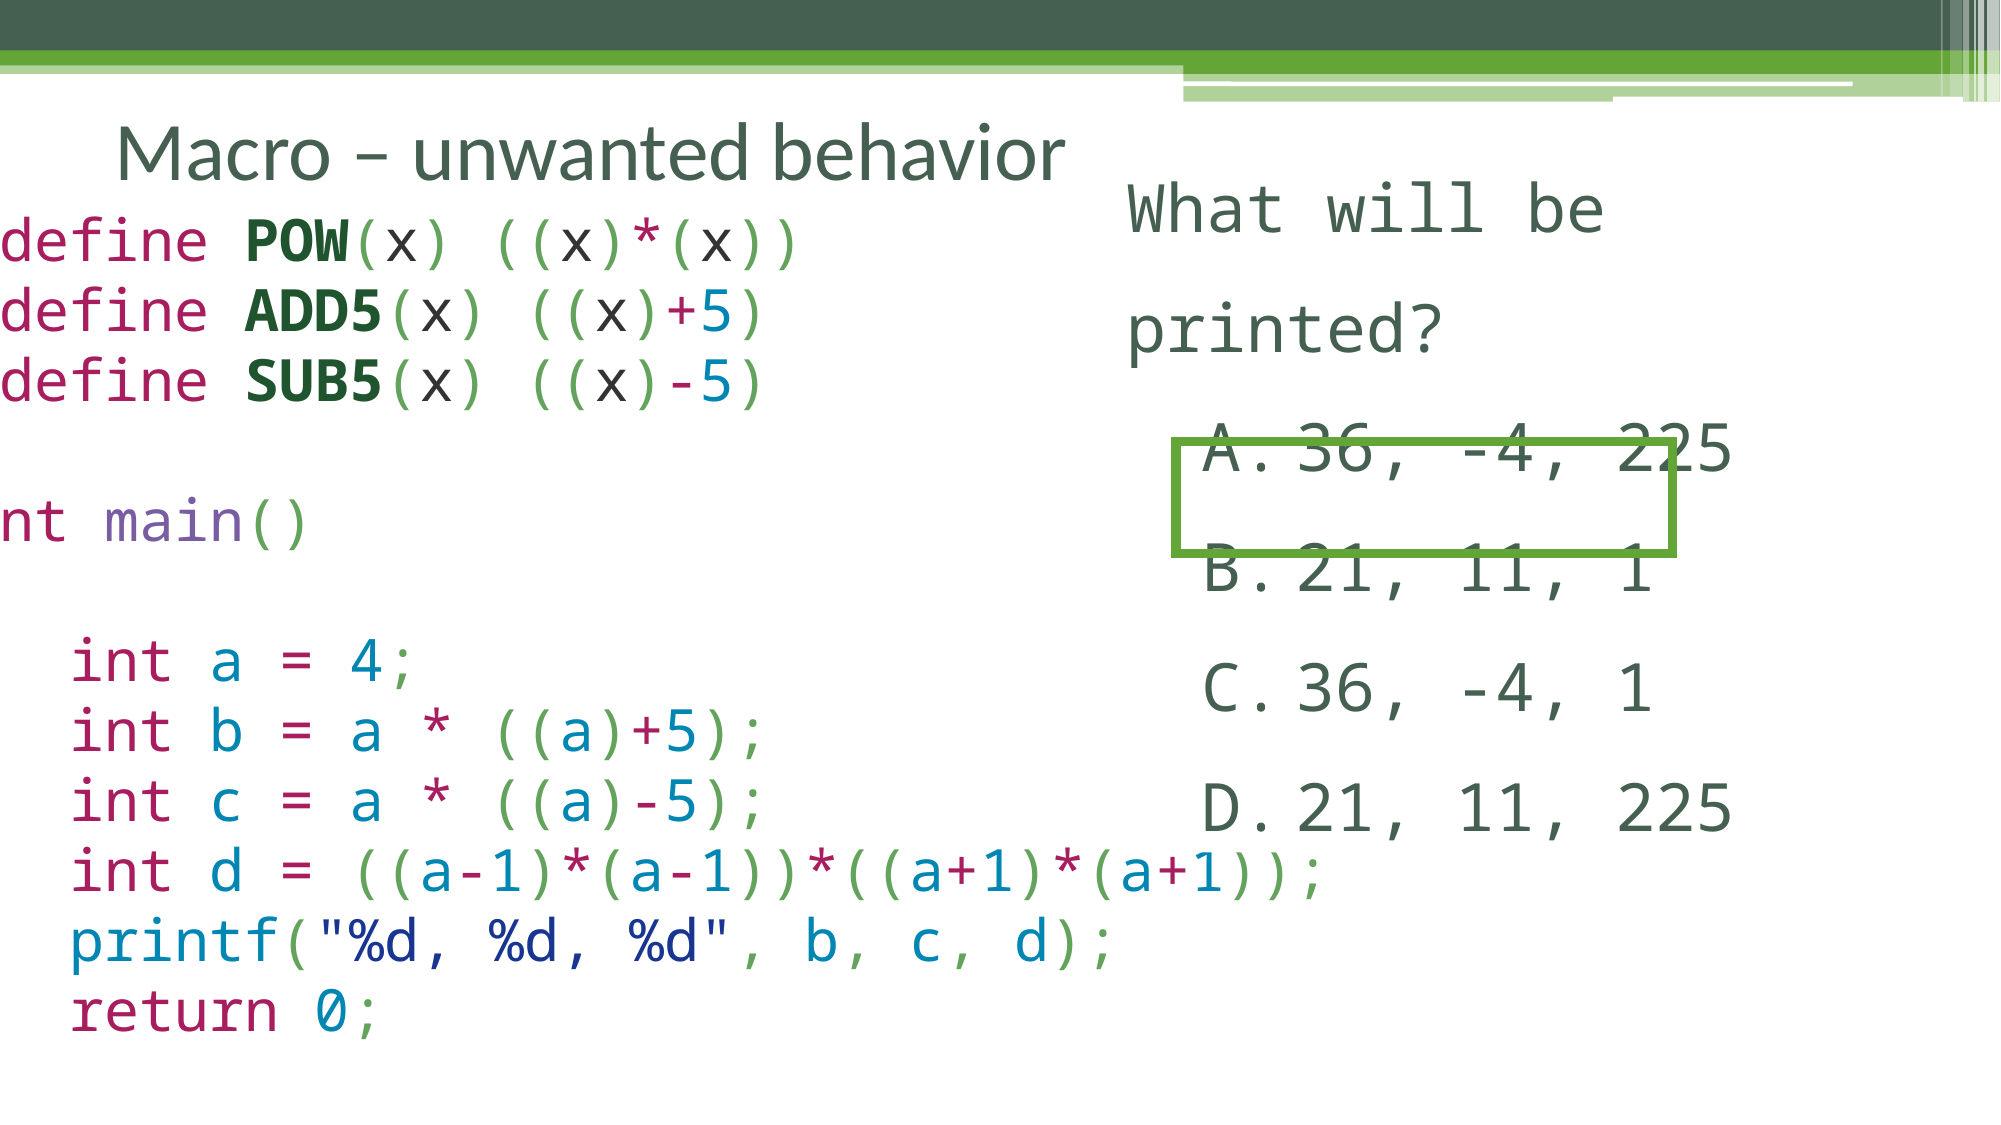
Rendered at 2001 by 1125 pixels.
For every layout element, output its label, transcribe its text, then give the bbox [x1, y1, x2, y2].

text_box #define POW(x) ((x)*(x)) #define ADD5(x) ((x)+5) #define SUB5(x) ((x)-5) int main() { int a = 4; int b = a * ((a)+5); int c = a * ((a)-5); int d = ((a-1)*(a-1))*((a+1)*(a+1)); printf("%d, %d, %d", b, c, d); return 0; } [0, 195, 1345, 1121]
text_box What will be printed? 36, -4, 225 21, 11, 1 36, -4, 1 21, 11, 225 [1111, 117, 1968, 853]
text_box [1175, 440, 1674, 555]
title Macro – unwanted behavior [99, 59, 1900, 195]
